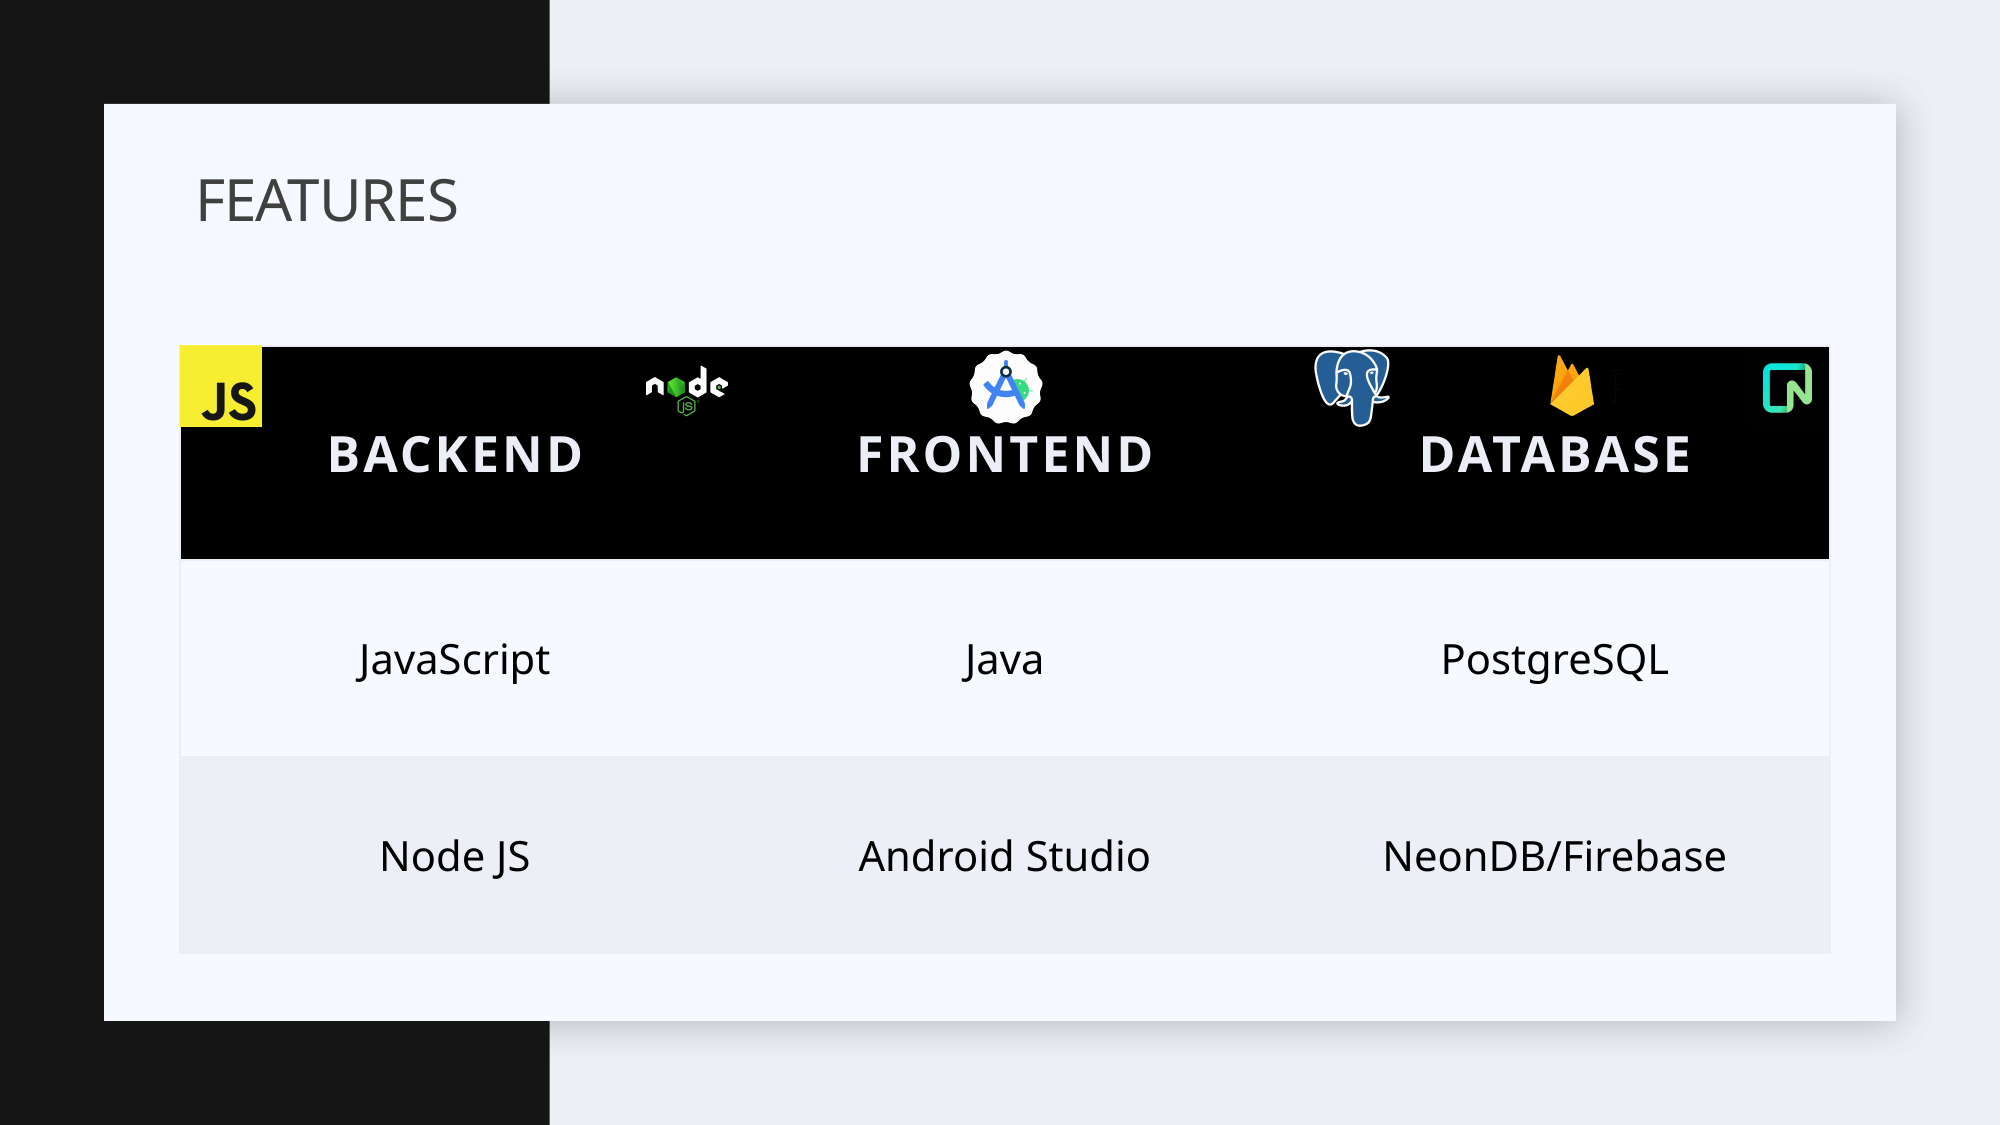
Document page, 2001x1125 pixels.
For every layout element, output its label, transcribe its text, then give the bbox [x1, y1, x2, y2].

title Features [180, 154, 1830, 251]
picture [1312, 346, 1392, 429]
table_header frontend [730, 347, 1280, 559]
picture [179, 344, 263, 427]
table_header backend [181, 347, 730, 559]
table_cell NeonDB/Firebase [1280, 758, 1829, 953]
table_cell Android Studio [730, 758, 1280, 953]
table_cell PostgreSQL [1280, 561, 1829, 756]
picture [966, 346, 1047, 427]
picture [645, 349, 730, 434]
picture [1746, 346, 1829, 429]
picture [1518, 336, 1621, 435]
table_header Database [1280, 347, 1829, 559]
table_cell Java [730, 561, 1280, 756]
table_cell JavaScript [181, 561, 730, 756]
table_cell Node JS [181, 758, 730, 953]
